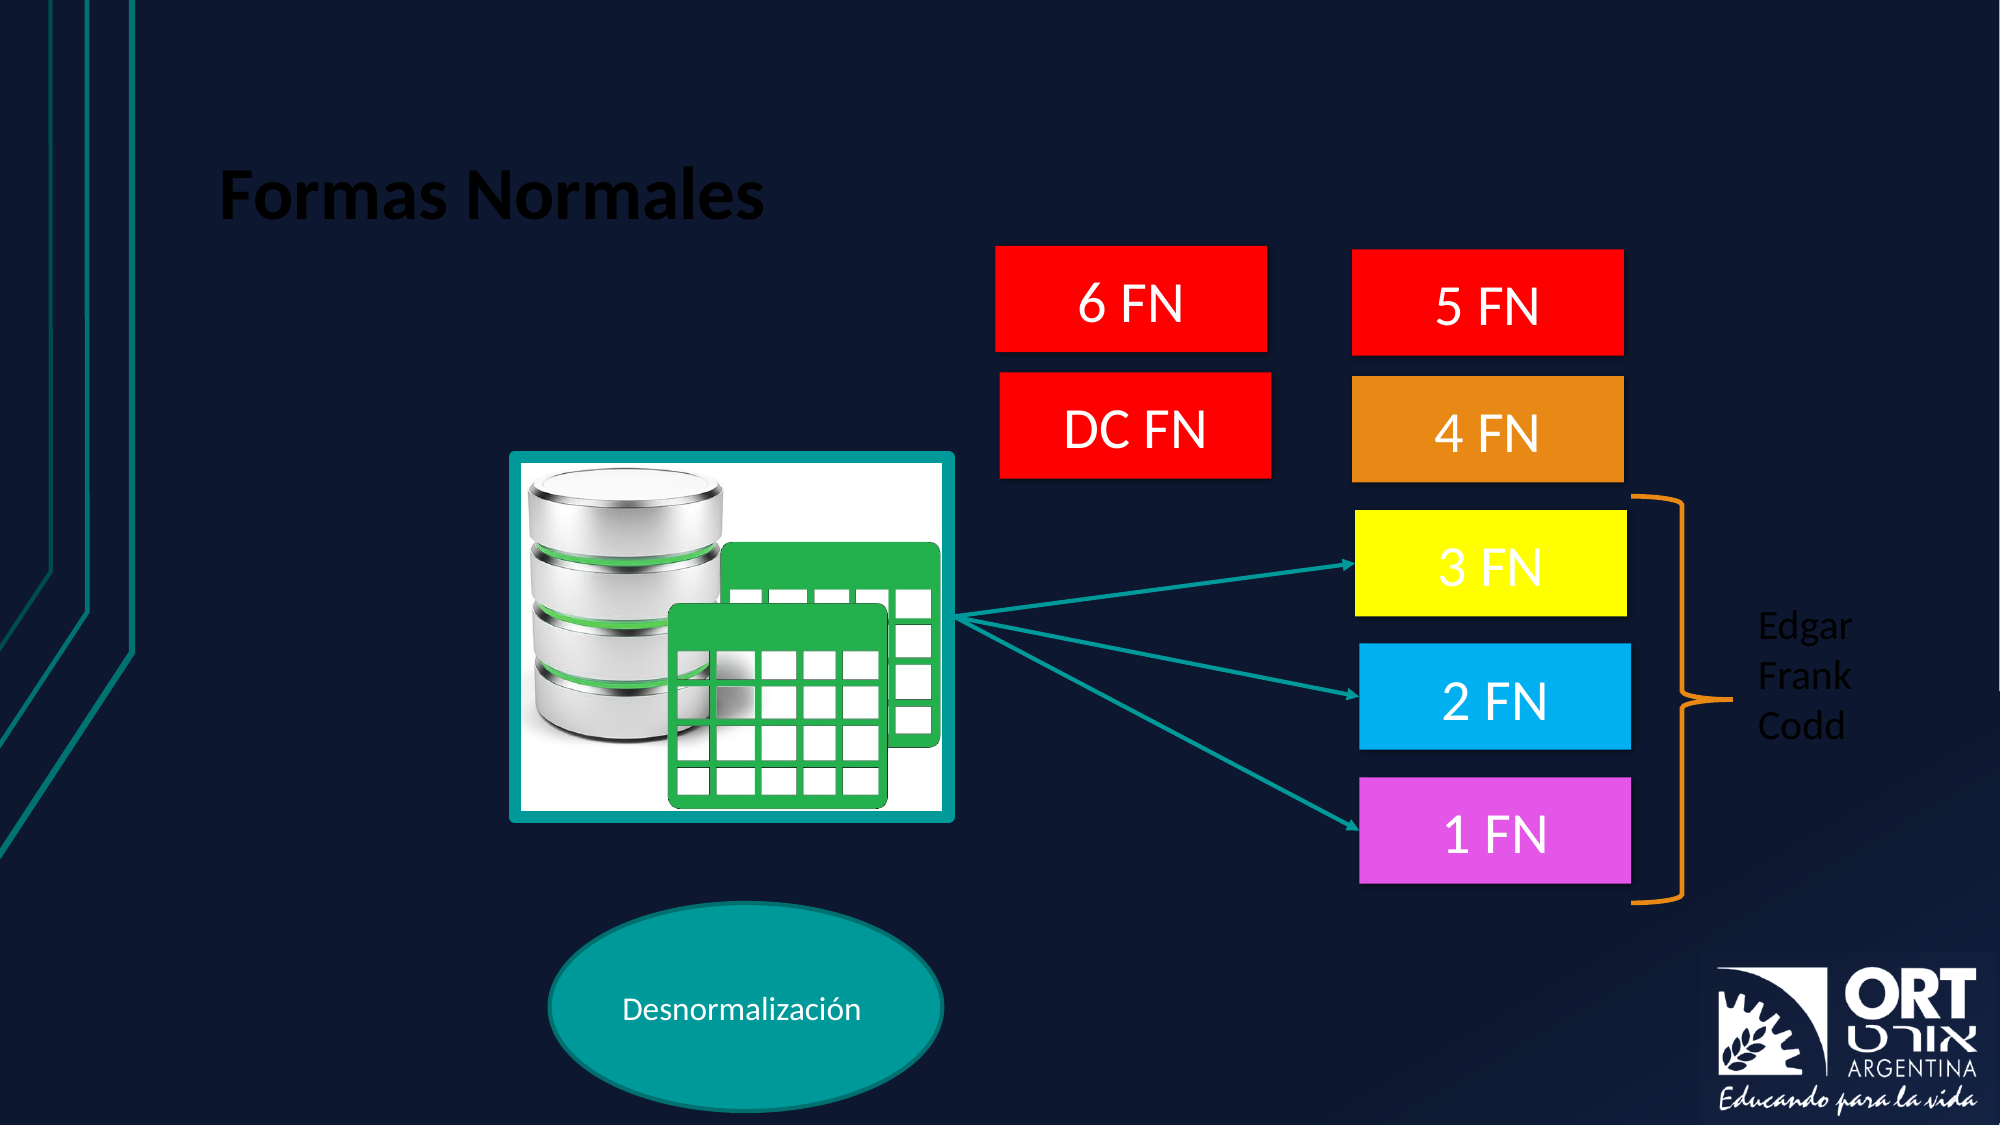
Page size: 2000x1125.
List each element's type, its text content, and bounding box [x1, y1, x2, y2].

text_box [953, 703, 1360, 831]
text_box 5 FN [1352, 249, 1624, 356]
text_box 4 FN [1352, 376, 1624, 483]
picture [520, 463, 943, 811]
title Formas Normales [199, 45, 1900, 246]
text_box [1631, 496, 1733, 903]
text_box Desnormalización [549, 902, 943, 1112]
text_box DC FN [999, 372, 1272, 479]
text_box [949, 615, 1360, 697]
picture [1699, 952, 1995, 1125]
text_box Edgar Frank Codd [1743, 589, 1935, 755]
text_box 2 FN [1364, 643, 1631, 750]
text_box 6 FN [995, 245, 1268, 353]
text_box 3 FN [1355, 510, 1627, 617]
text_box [953, 563, 1356, 613]
text_box 1 FN [1359, 777, 1631, 884]
